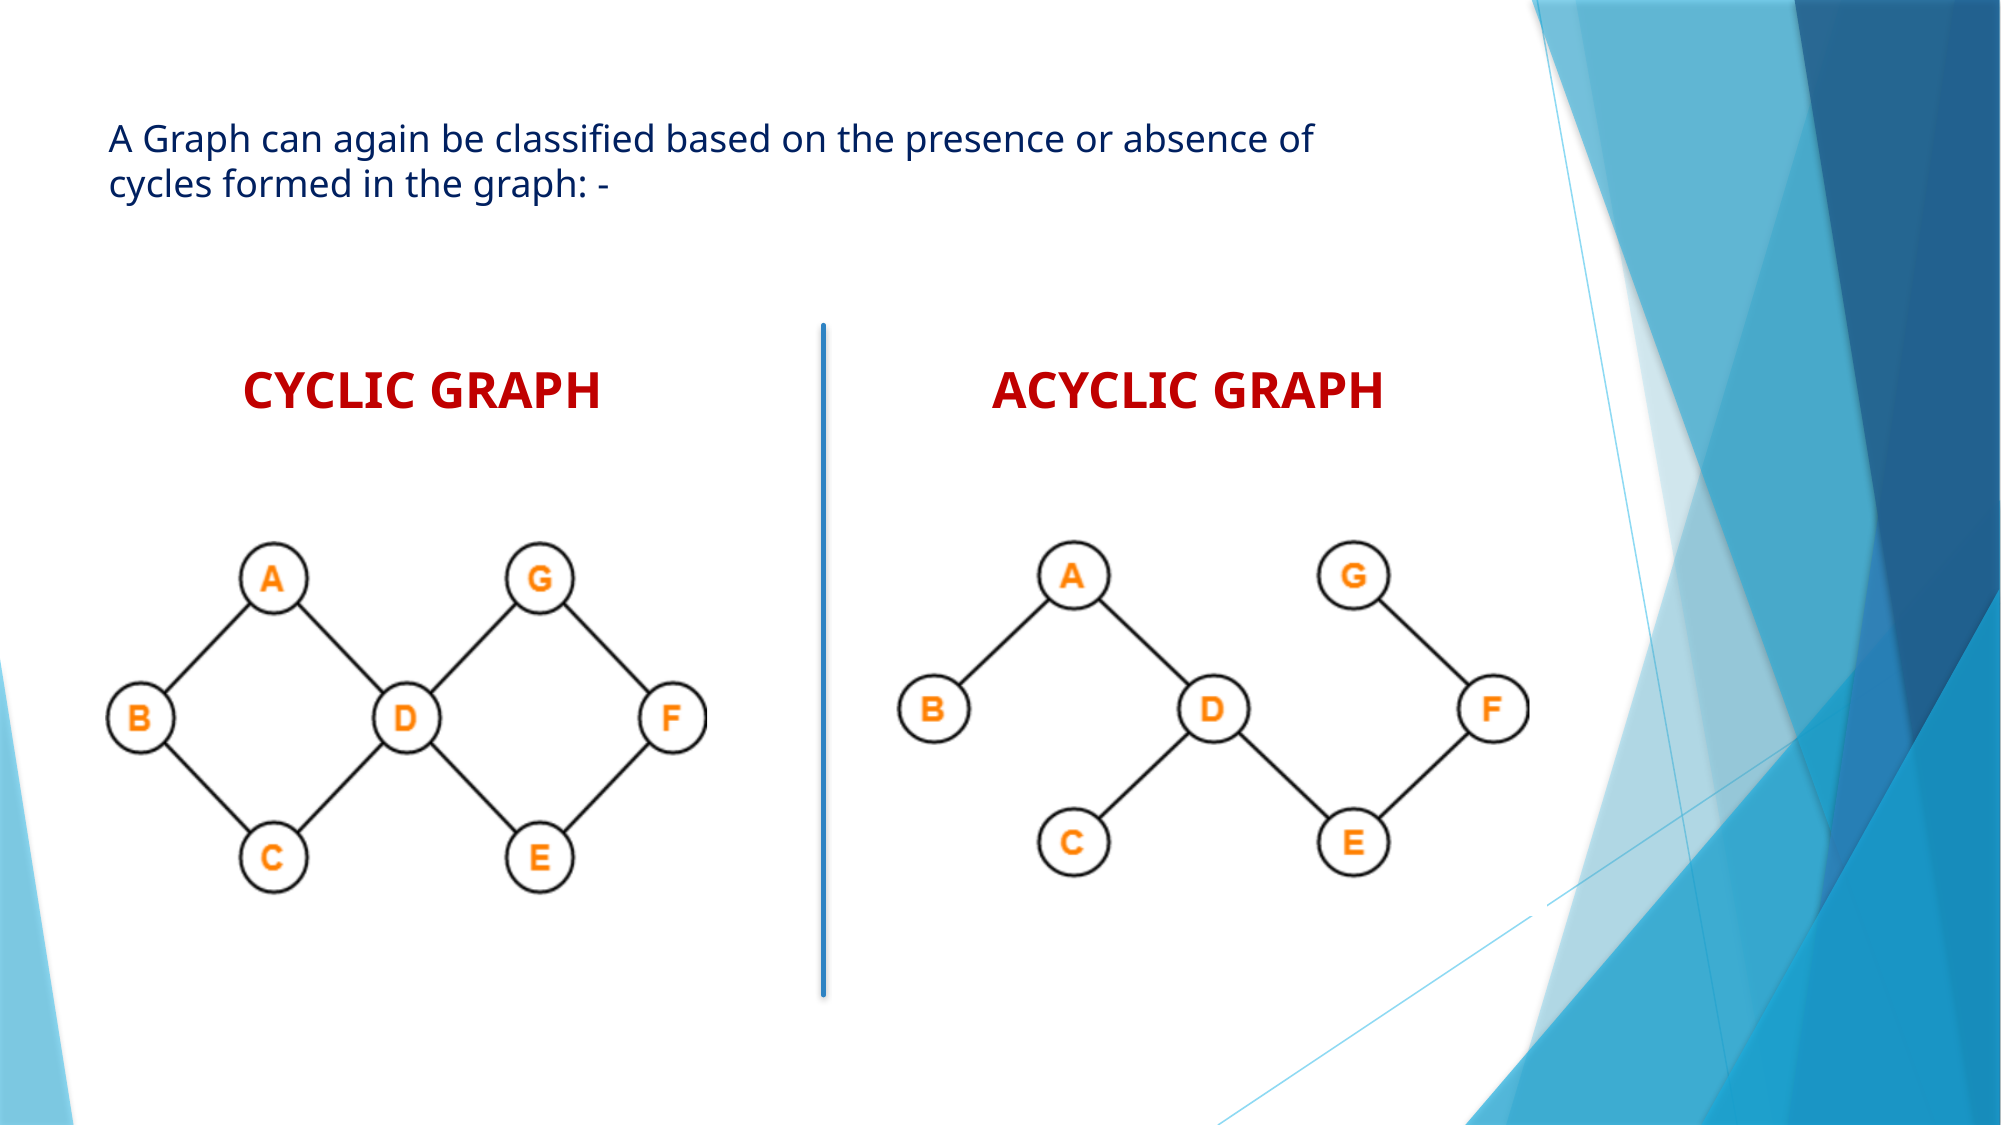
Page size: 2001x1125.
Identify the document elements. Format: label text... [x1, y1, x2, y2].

text_box CYCLIC GRAPH [228, 351, 733, 427]
picture [93, 483, 748, 903]
text_box A Graph can again be classified based on the presence or absence of cycles formed in the graph: - [93, 107, 1426, 213]
picture [877, 503, 1548, 917]
text_box ACYCLIC GRAPH [978, 351, 1499, 427]
